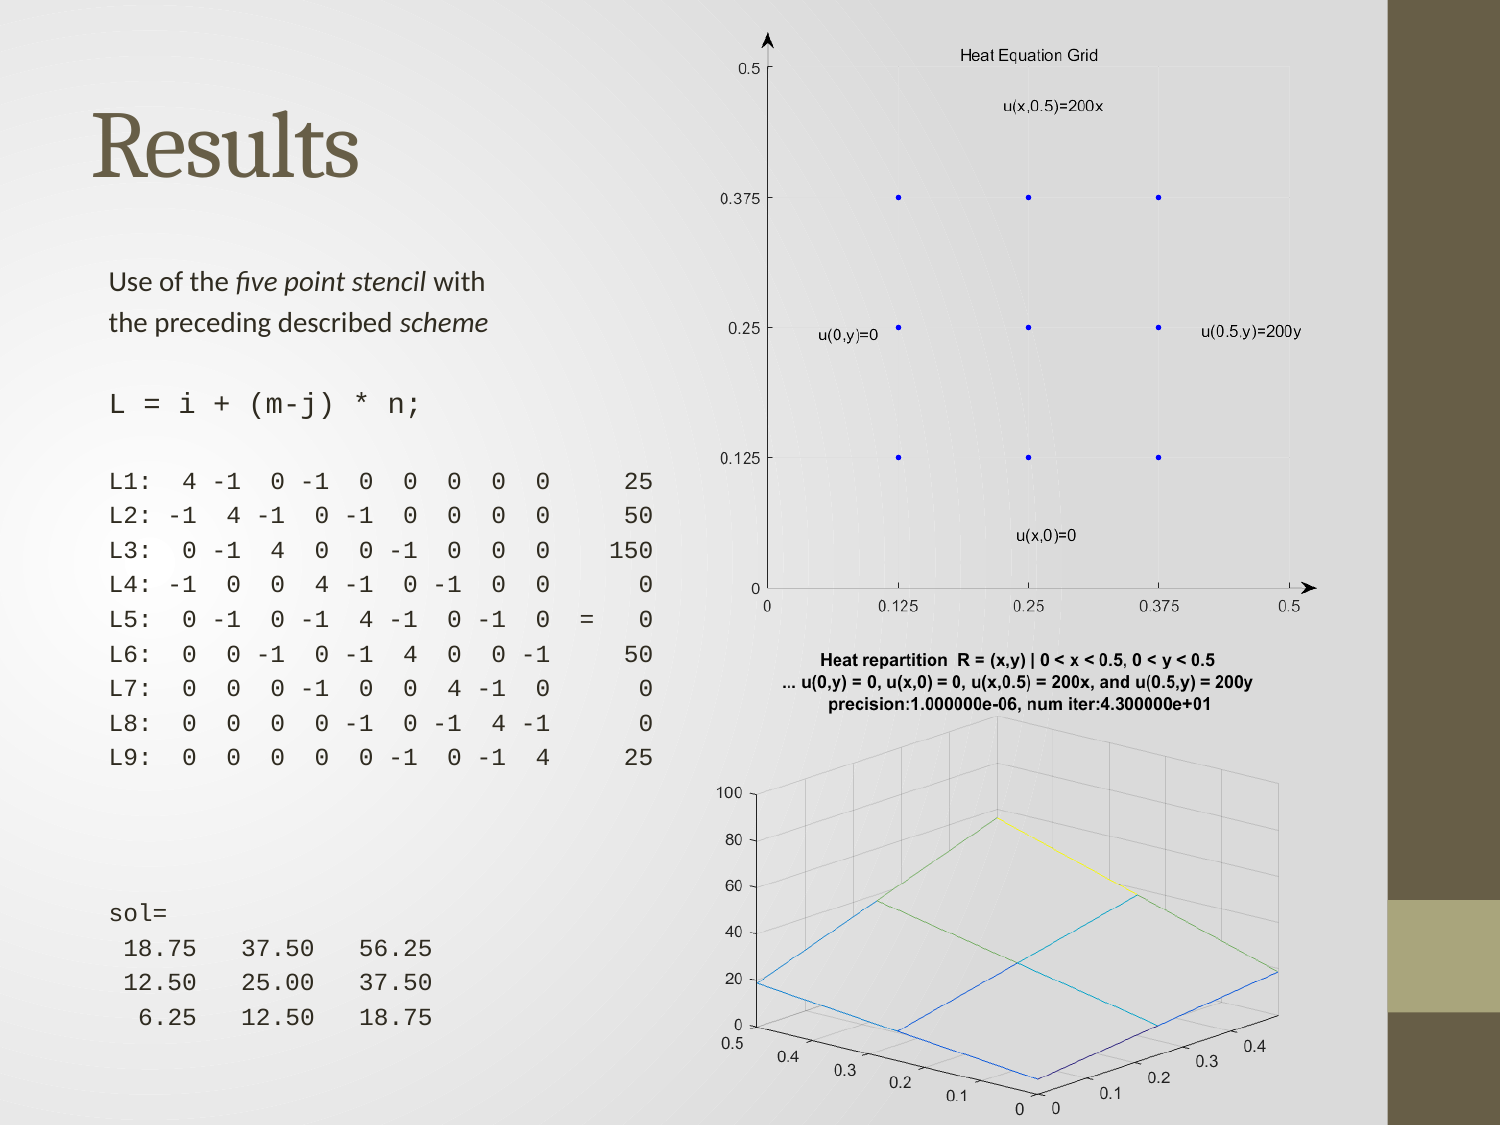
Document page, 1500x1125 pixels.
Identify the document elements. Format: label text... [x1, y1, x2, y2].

title Results [75, 45, 675, 233]
picture [669, 18, 1353, 1125]
